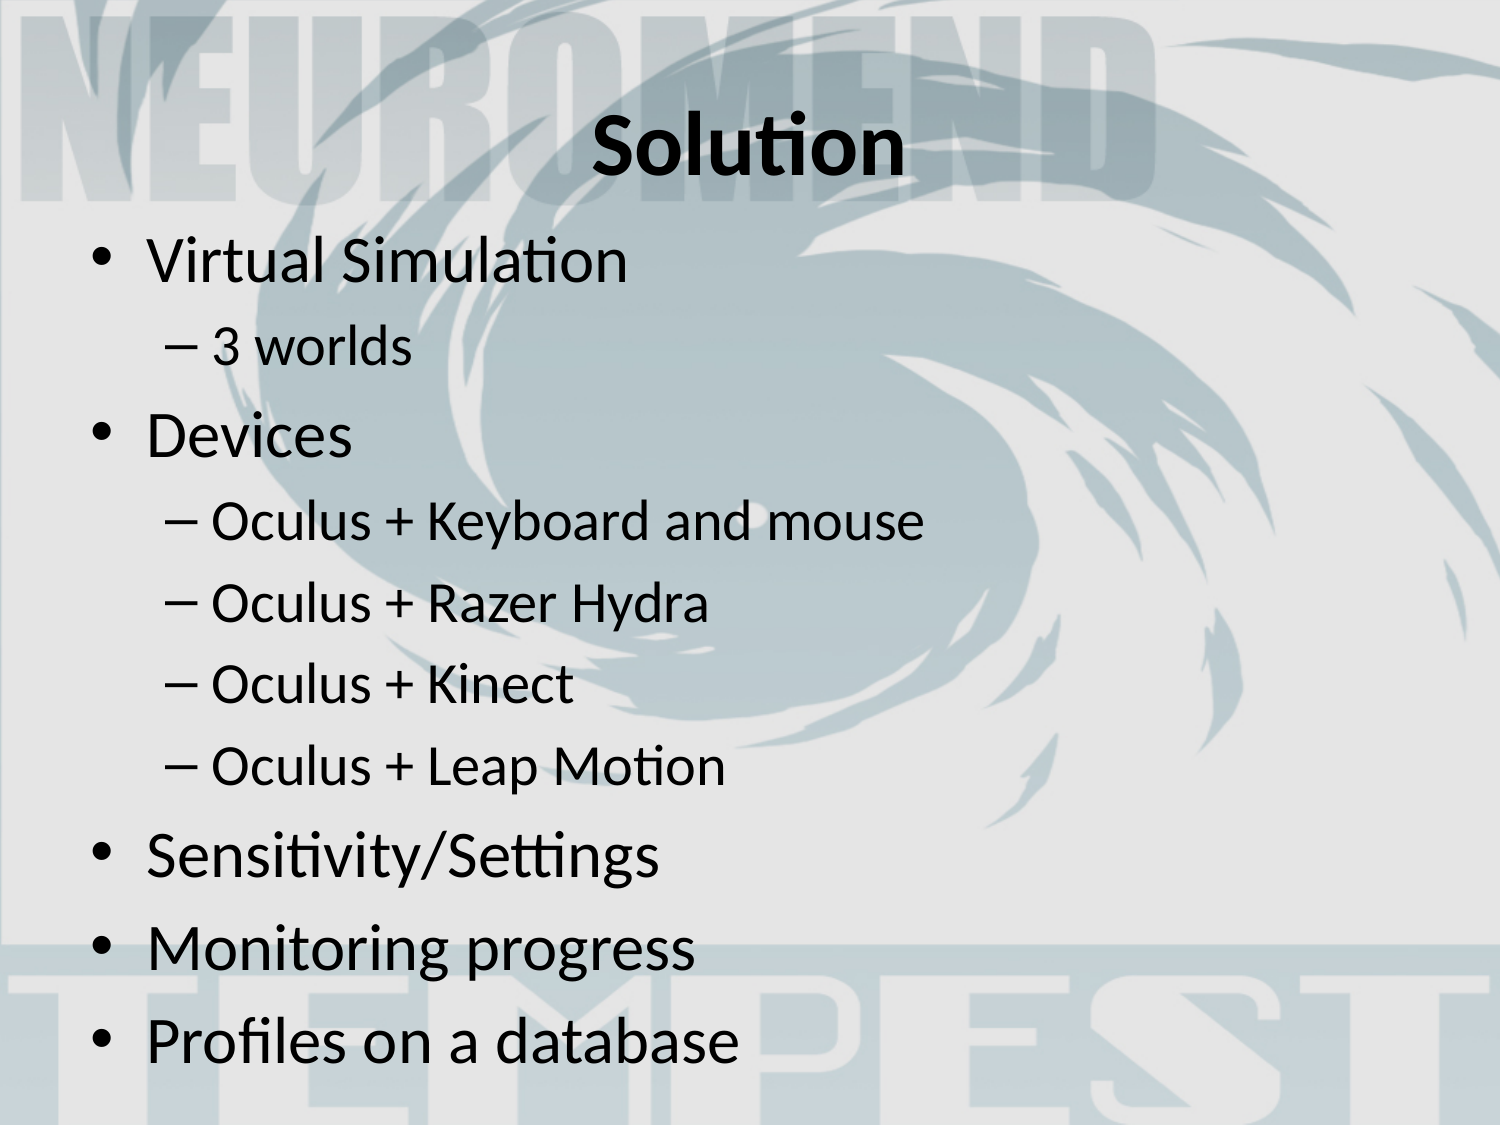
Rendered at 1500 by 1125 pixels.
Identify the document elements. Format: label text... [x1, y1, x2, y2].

list Virtual Simulation 3 worlds Devices Oculus + Keyboard and mouse Oculus + Razer Hydra Oculus + Kinect Oculus + Leap Motion Sensitivity/Settings Monitoring progress Profiles on a database [75, 208, 1425, 1125]
picture [0, 0, 1500, 1125]
title Solution [75, 45, 1425, 208]
